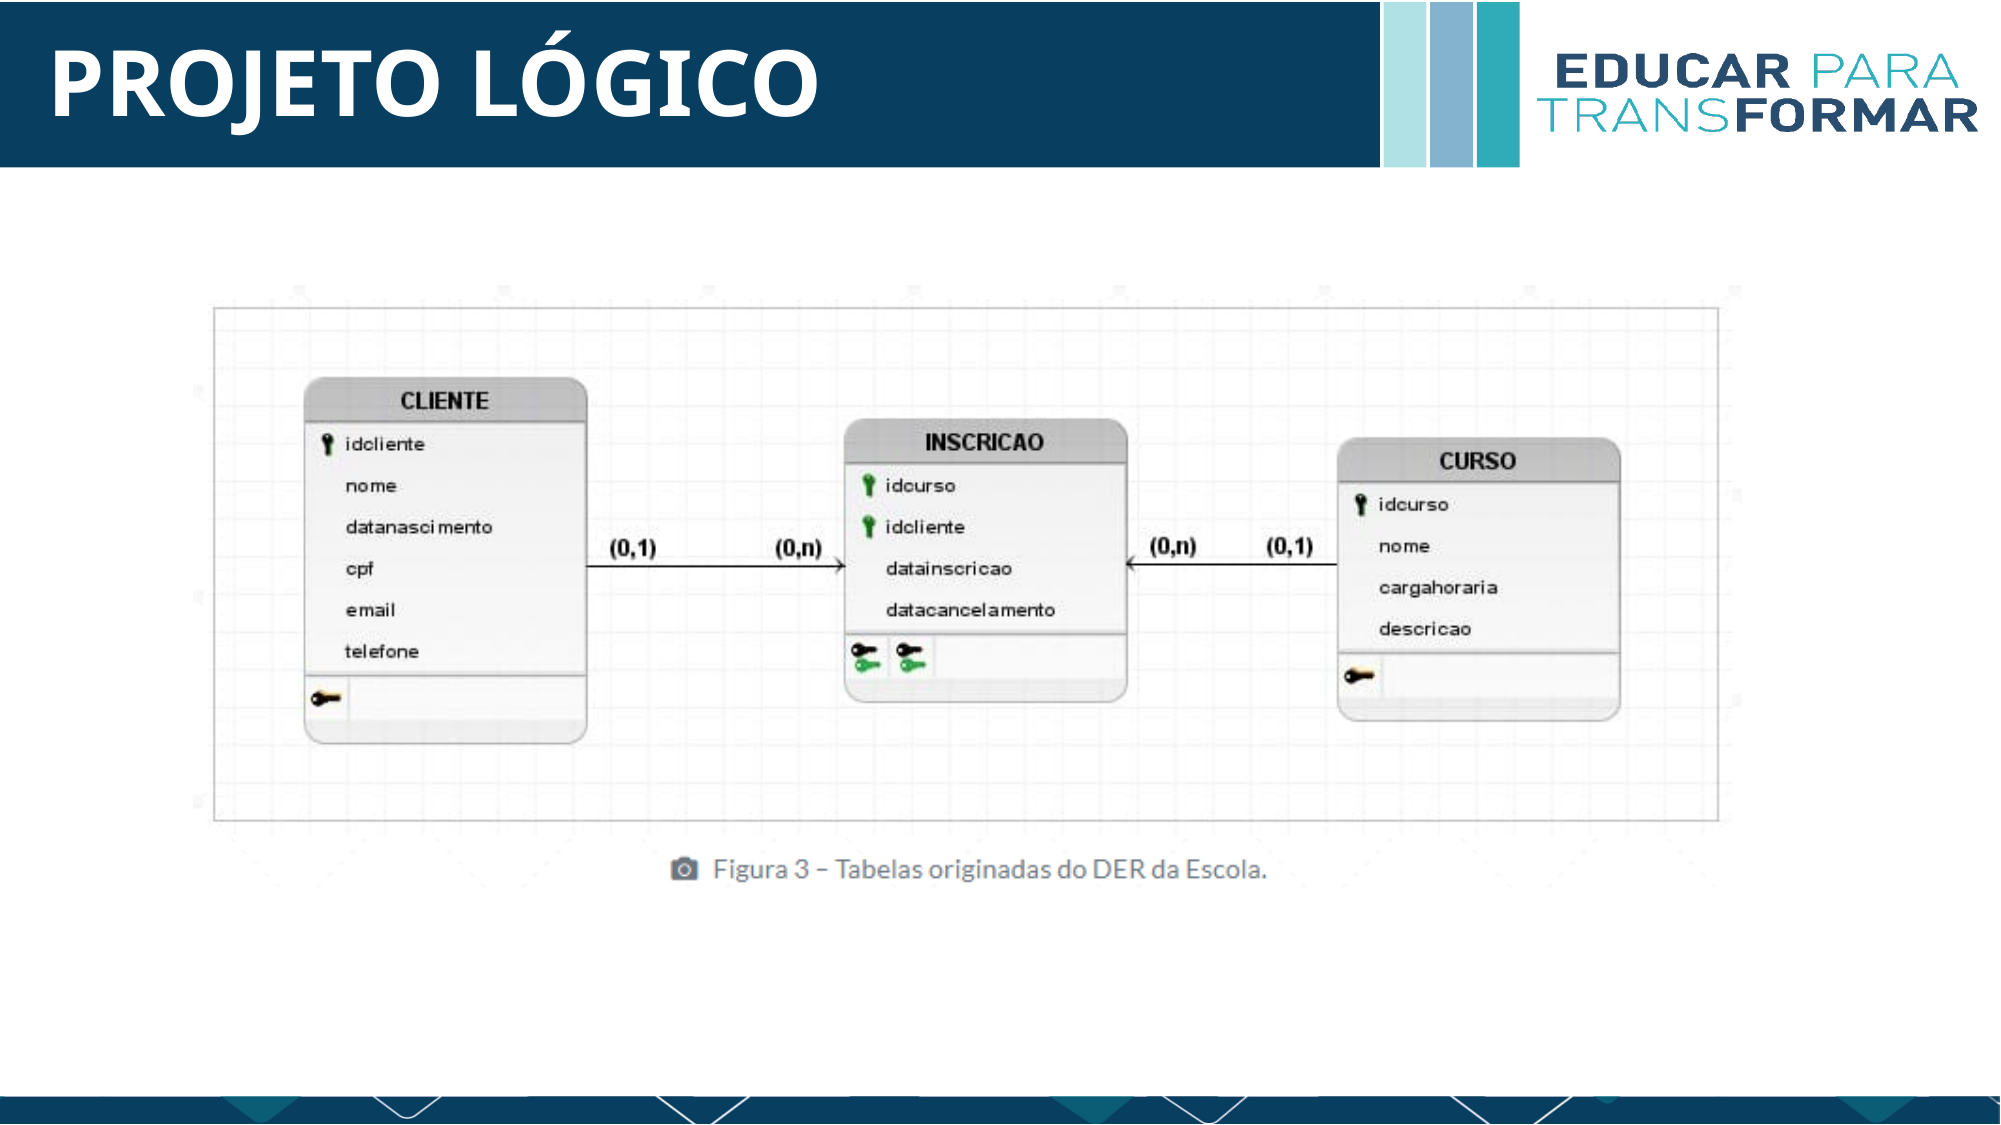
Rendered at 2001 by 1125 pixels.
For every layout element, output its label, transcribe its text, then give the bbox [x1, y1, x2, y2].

picture [0, 1096, 2000, 1124]
picture [193, 285, 1742, 890]
picture [1758, 53, 1978, 132]
title PROJETO LÓGICO [32, 23, 1758, 150]
